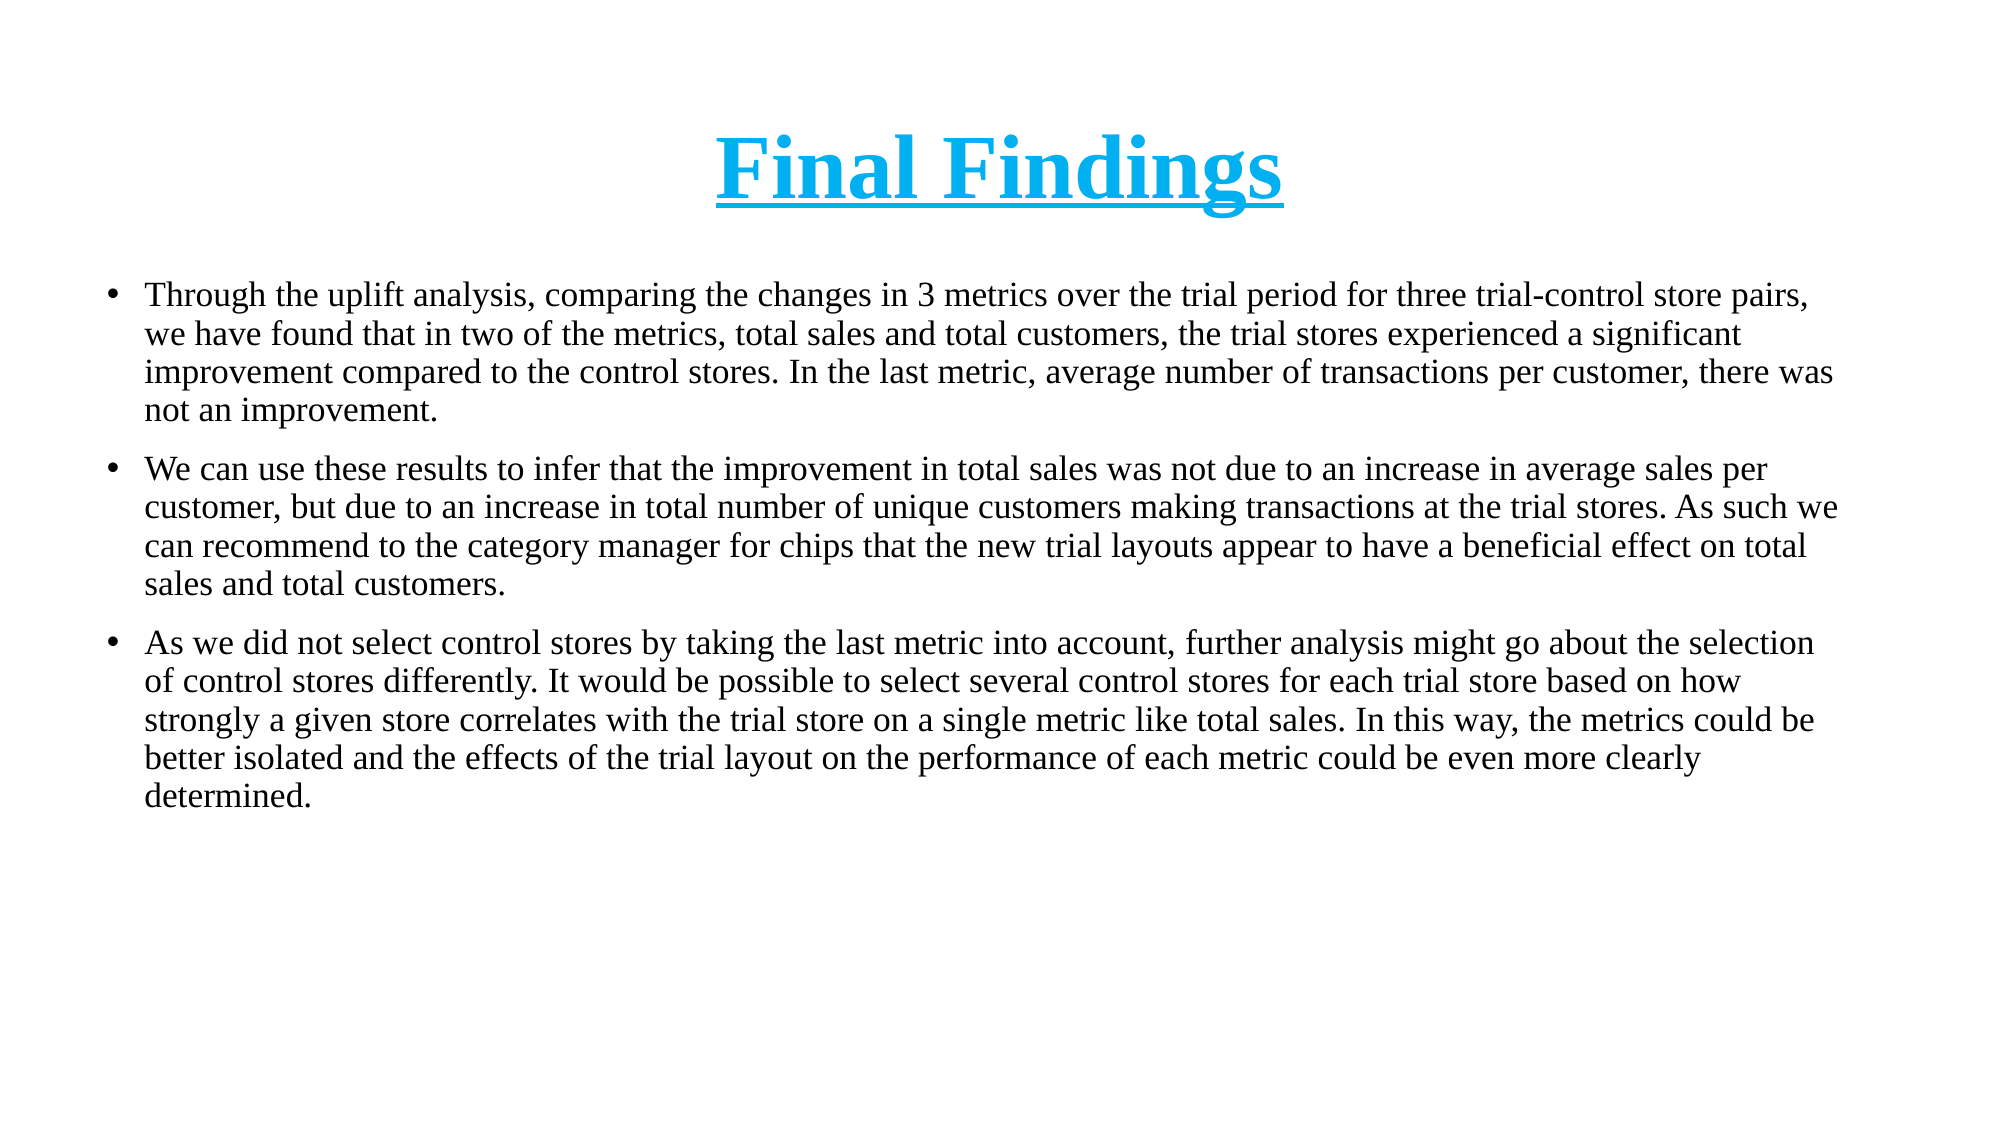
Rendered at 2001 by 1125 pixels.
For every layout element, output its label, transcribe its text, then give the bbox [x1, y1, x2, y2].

list Through the uplift analysis, comparing the changes in 3 metrics over the trial period for three trial-control store pairs, we have found that in two of the metrics, total sales and total customers, the trial stores experienced a significant improvement compared to the control stores. In the last metric, average number of transactions per customer, there was not an improvement. We can use these results to infer that the improvement in total sales was not due to an increase in average sales per customer, but due to an increase in total number of unique customers making transactions at the trial stores. As such we can recommend to the category manager for chips that the new trial layouts appear to have a beneficial effect on total sales and total customers. As we did not select control stores by taking the last metric into account, further analysis might go about the selection of control stores differently. It would be possible to select several control stores for each trial store based on how strongly a given store correlates with the trial store on a single metric like total sales. In this way, the metrics could be better isolated and the effects of the trial layout on the performance of each metric could be even more clearly determined. [91, 268, 1863, 1014]
title Final Findings [137, 59, 1863, 268]
